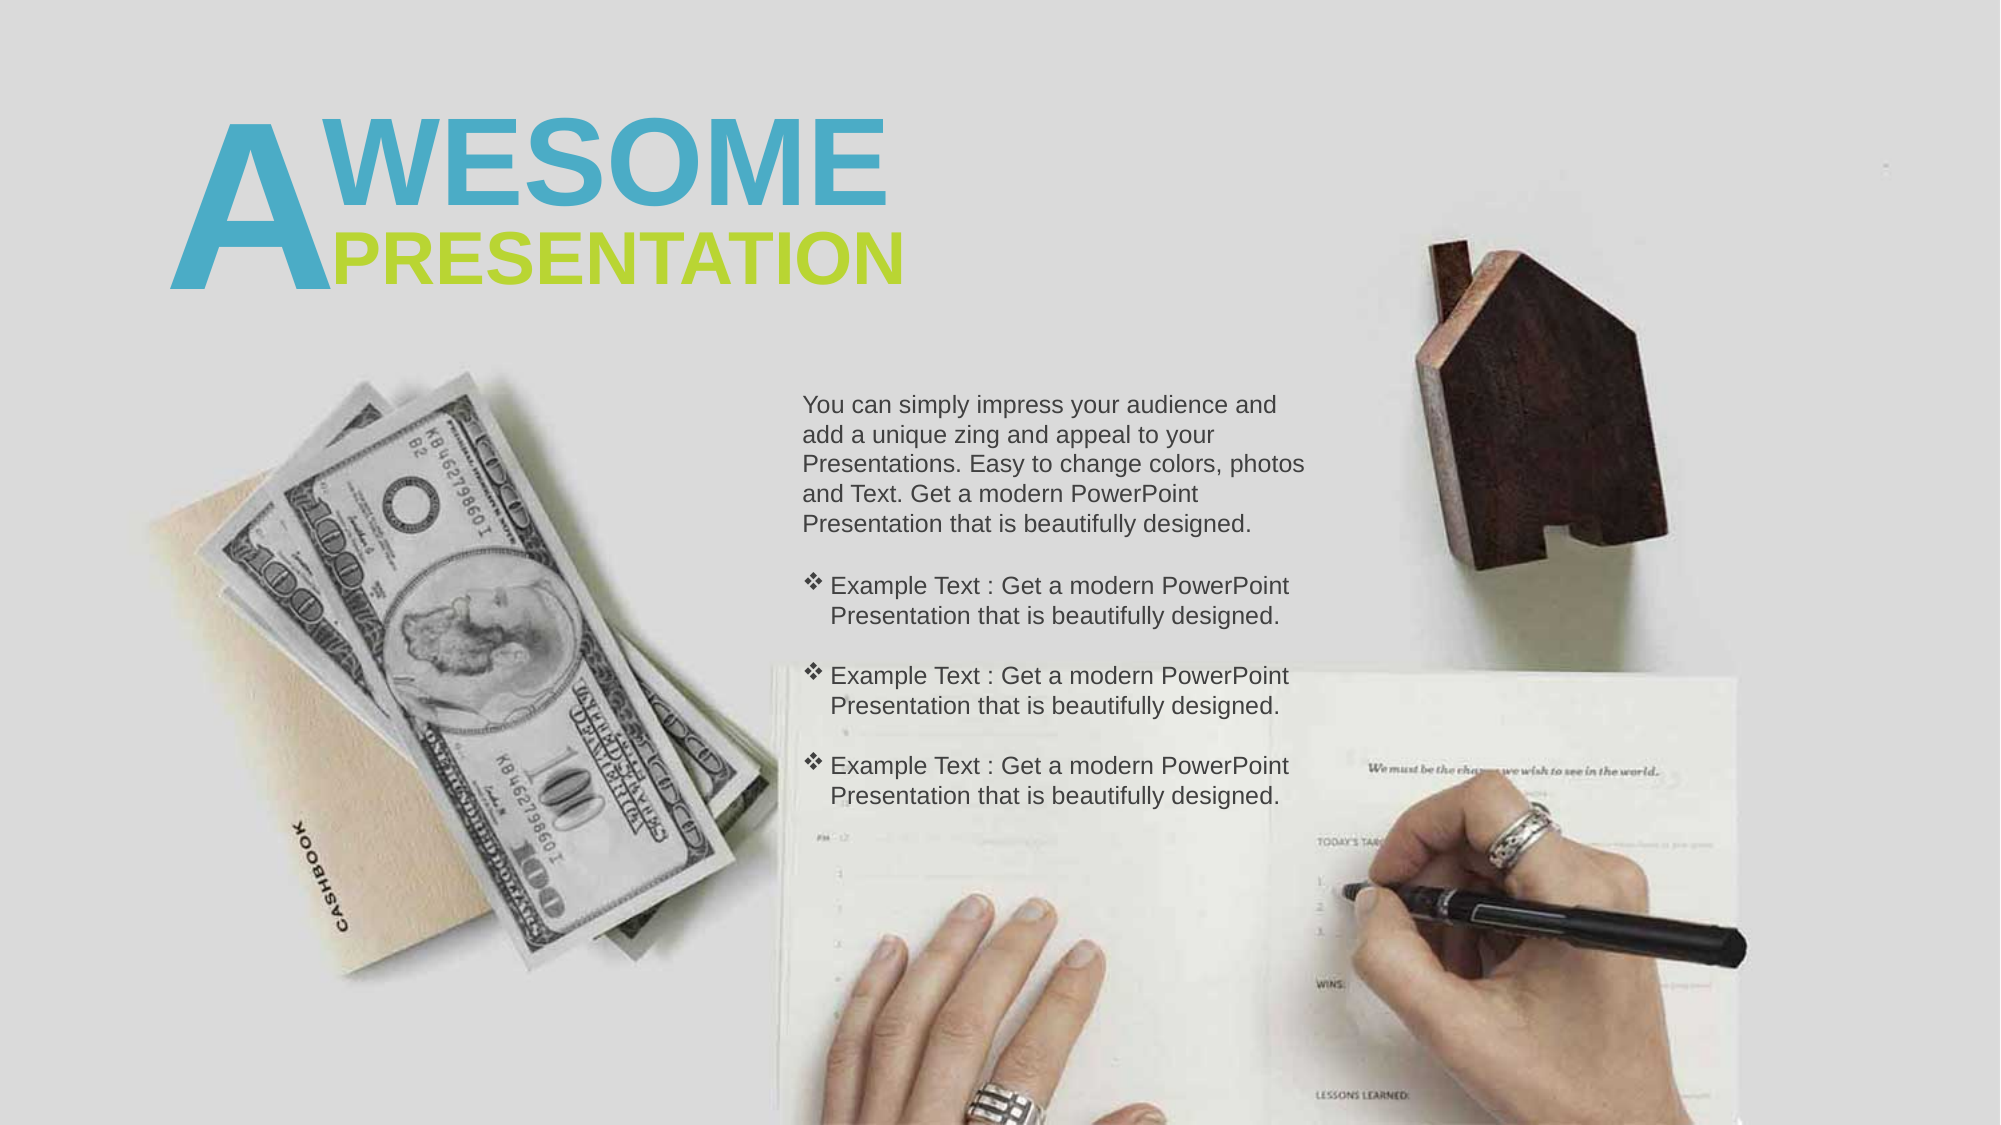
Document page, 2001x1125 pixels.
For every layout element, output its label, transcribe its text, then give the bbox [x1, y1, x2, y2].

picture [0, 0, 2001, 1125]
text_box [149, 40, 936, 347]
text_box Example Text : Get a modern PowerPoint Presentation that is beautifully designed. Example Text : Get a modern PowerPoint Presentation that is beautifully designed. Example Text : Get a modern PowerPoint Presentation that is beautifully designed. [787, 562, 1335, 817]
text_box You can simply impress your audience and add a unique zing and appeal to your Presentations. Easy to change colors, photos and Text. Get a modern PowerPoint Presentation that is beautifully designed. [787, 380, 1335, 546]
